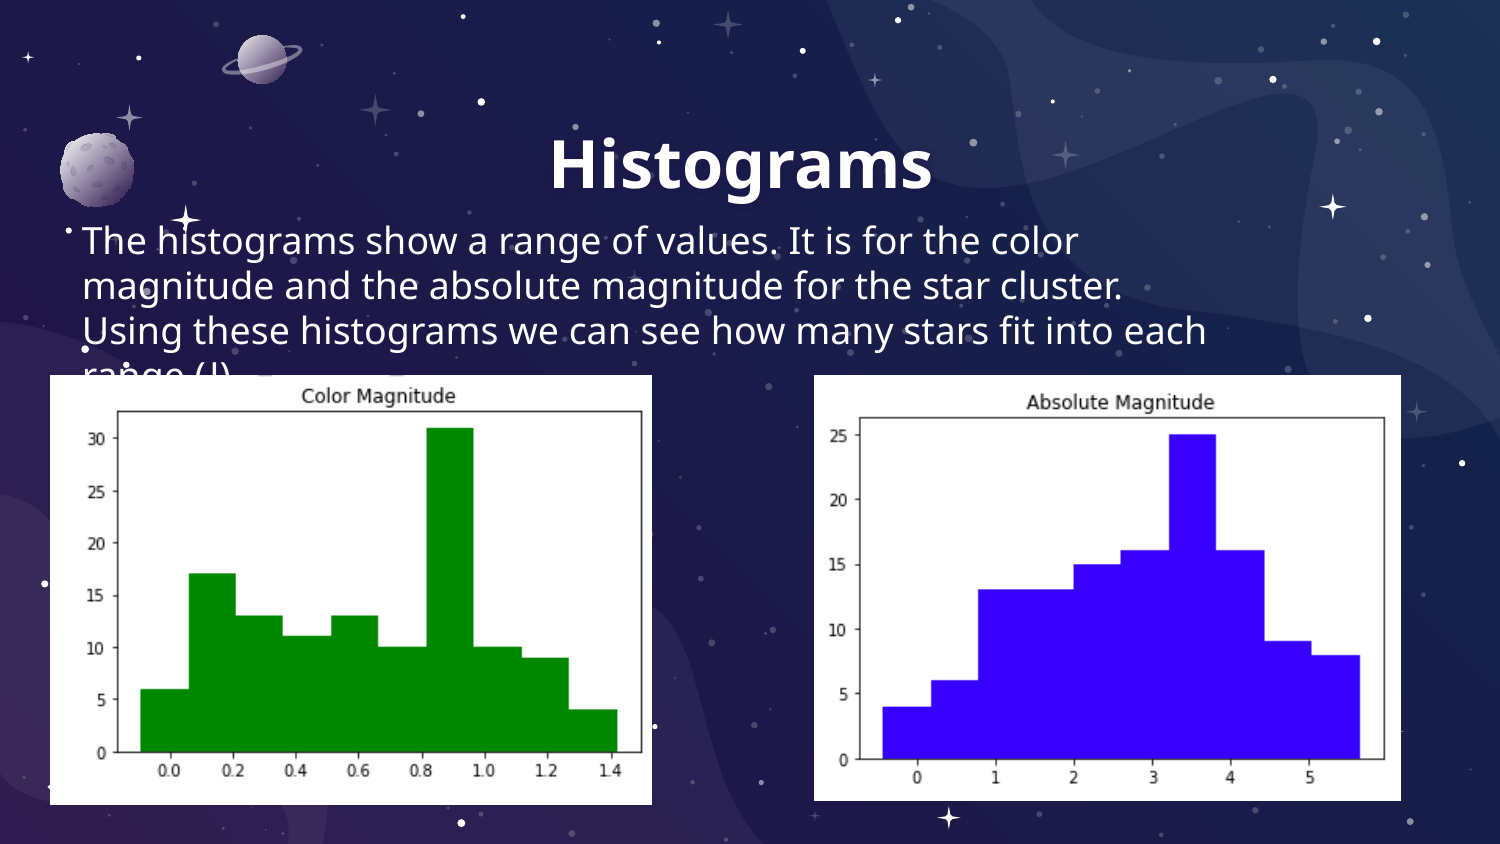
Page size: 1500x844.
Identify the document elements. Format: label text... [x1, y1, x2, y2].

picture [814, 374, 1401, 801]
title Histograms [215, 100, 1285, 202]
text_box The histograms show a range of values. It is for the color magnitude and the absolute magnitude for the star cluster. Using these histograms we can see how many stars fit into each range (J) [66, 201, 1238, 339]
picture [49, 374, 652, 806]
